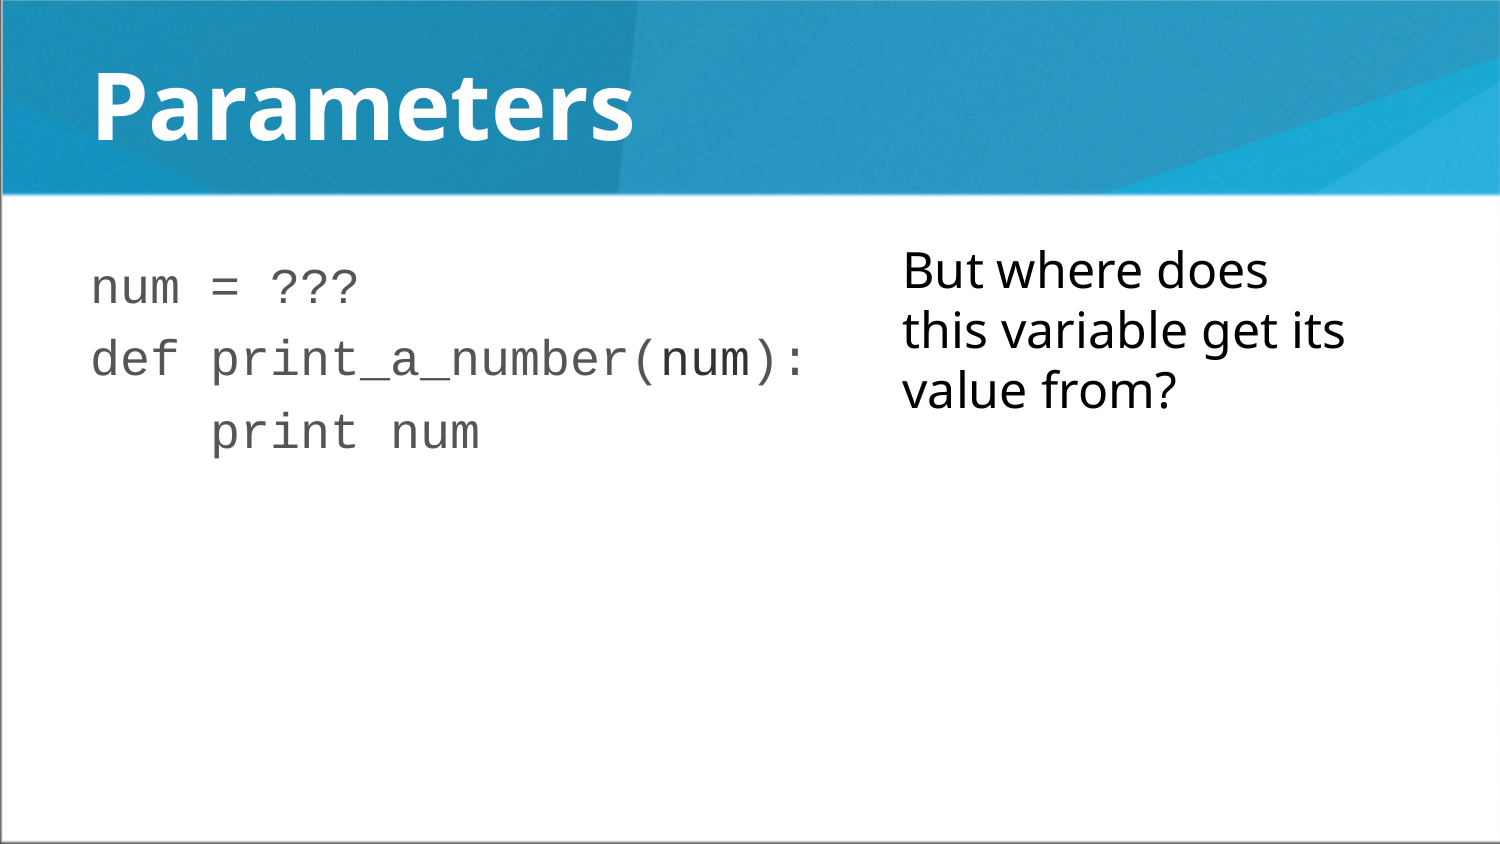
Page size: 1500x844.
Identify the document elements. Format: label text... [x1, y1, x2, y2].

picture [0, 0, 1500, 844]
text_box But where does this variable get its value from? [887, 223, 1381, 365]
text_box num = ??? def print_a_number(num): print num [75, 238, 1432, 800]
text_box Parameters [74, 33, 1425, 175]
